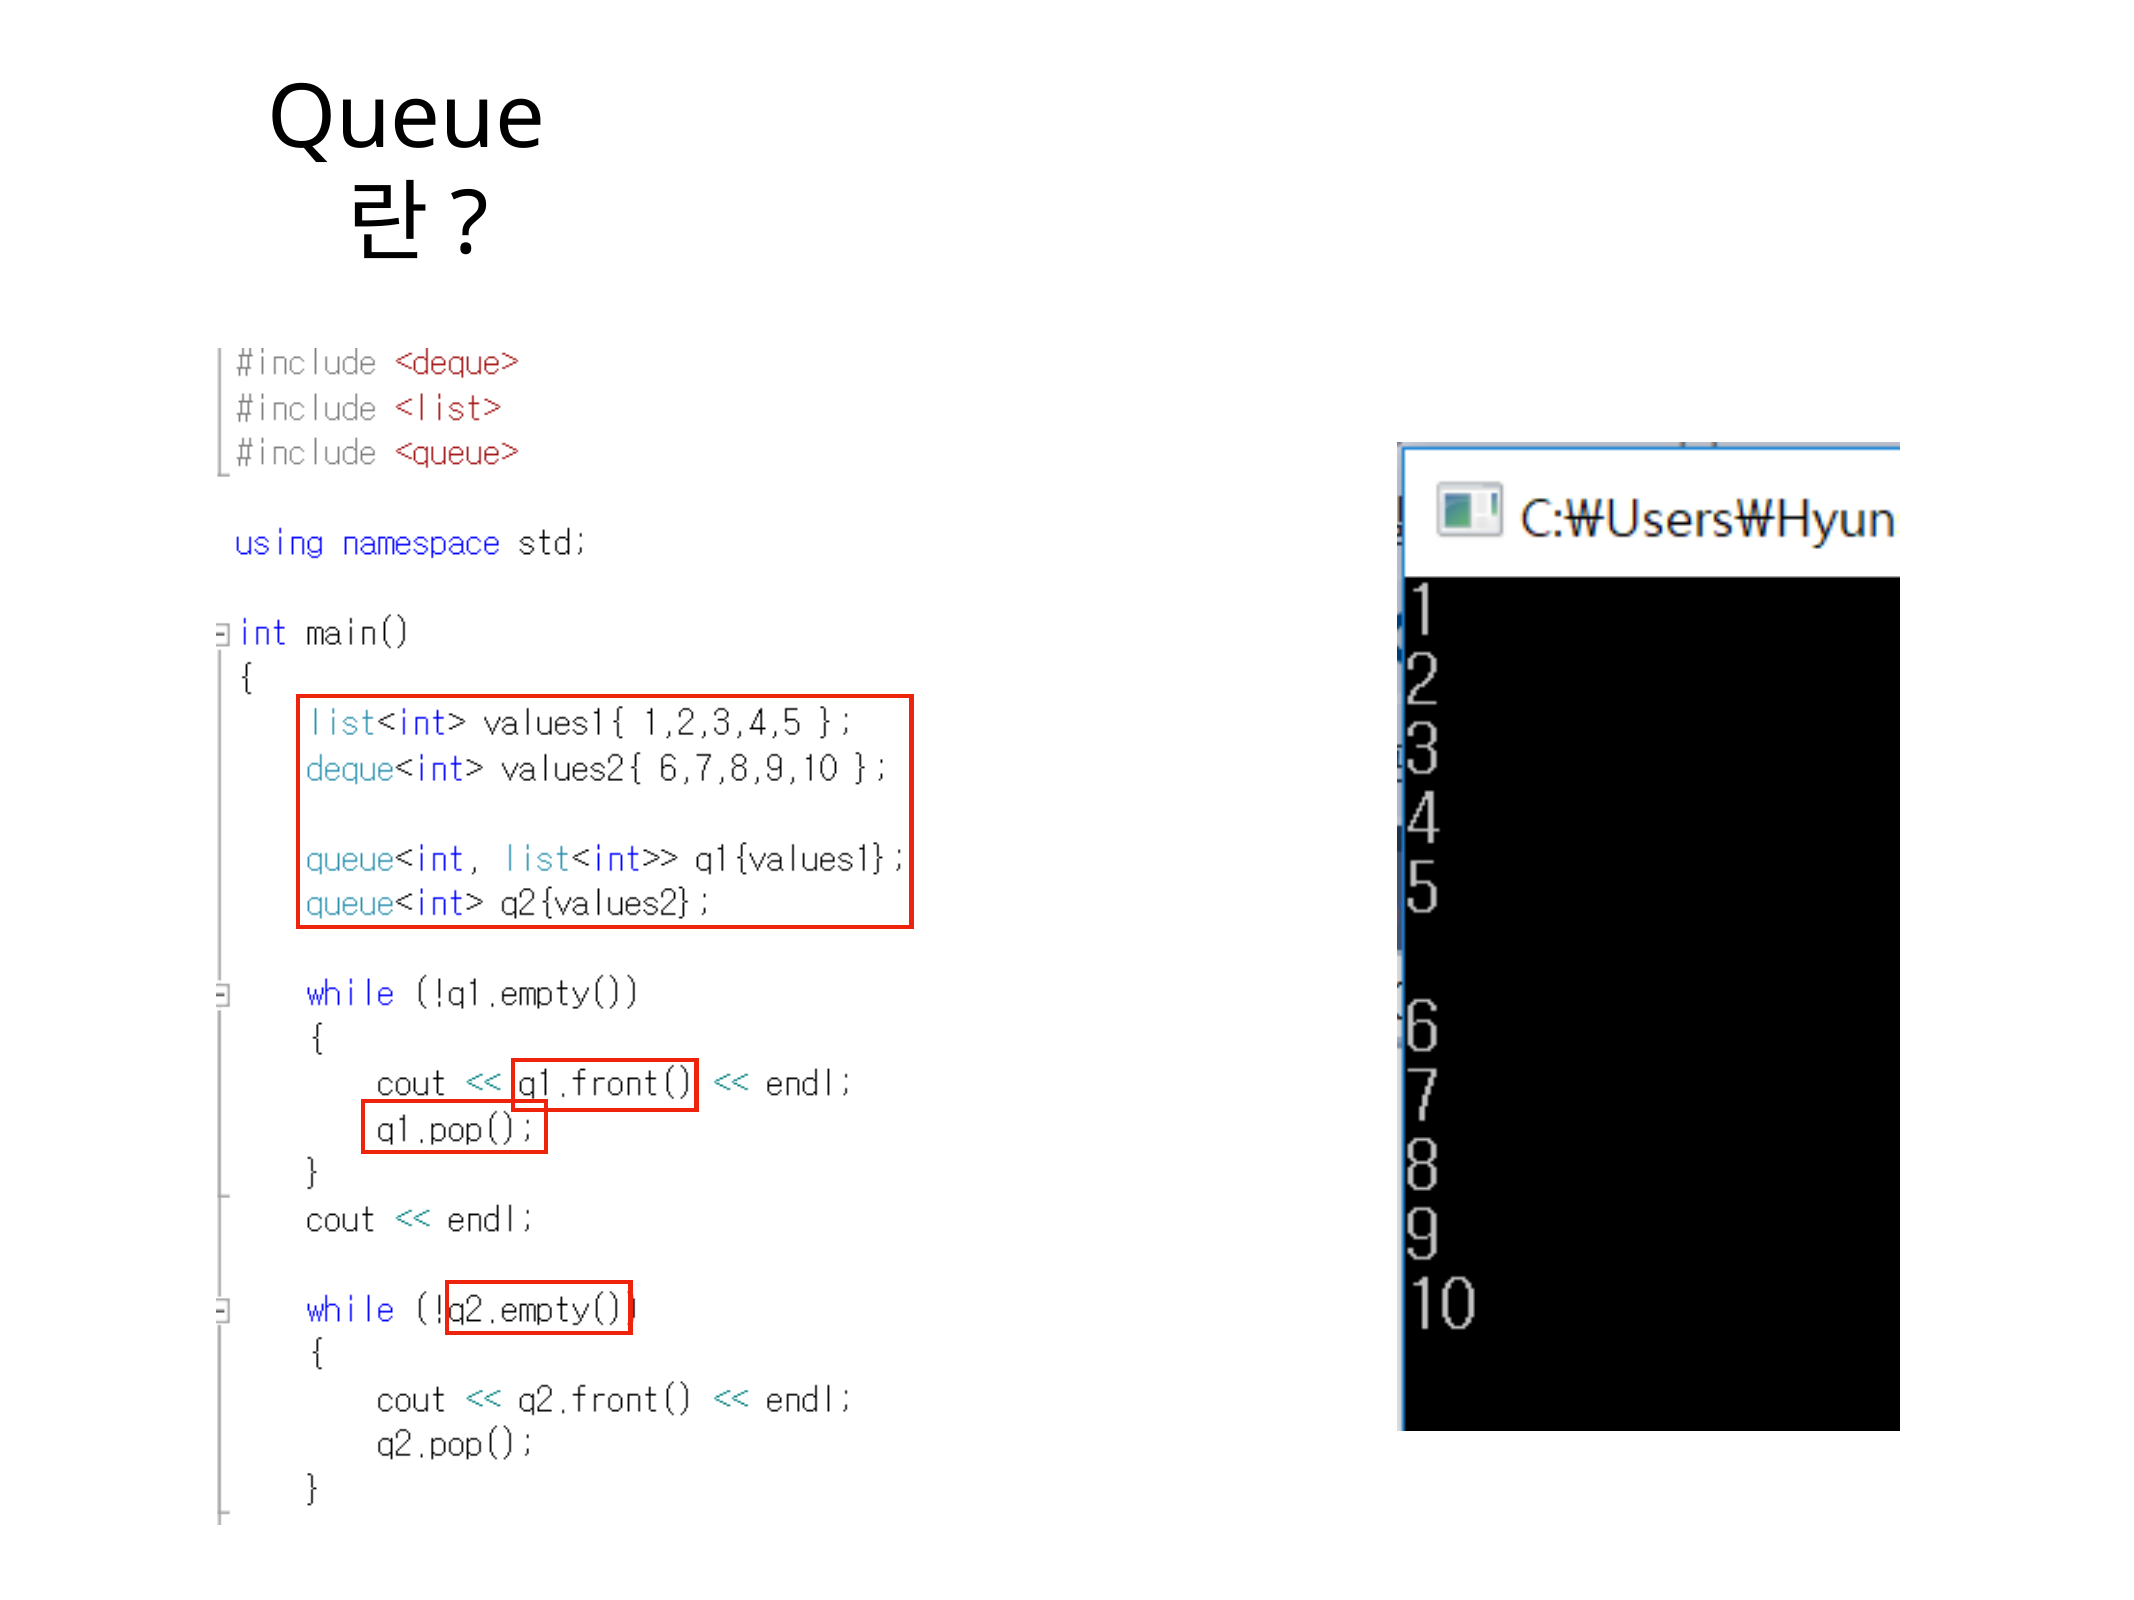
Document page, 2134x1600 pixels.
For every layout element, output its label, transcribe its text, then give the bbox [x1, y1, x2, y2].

picture [216, 348, 934, 1525]
title Queue 란? [166, 99, 670, 230]
picture [1397, 442, 1901, 1431]
